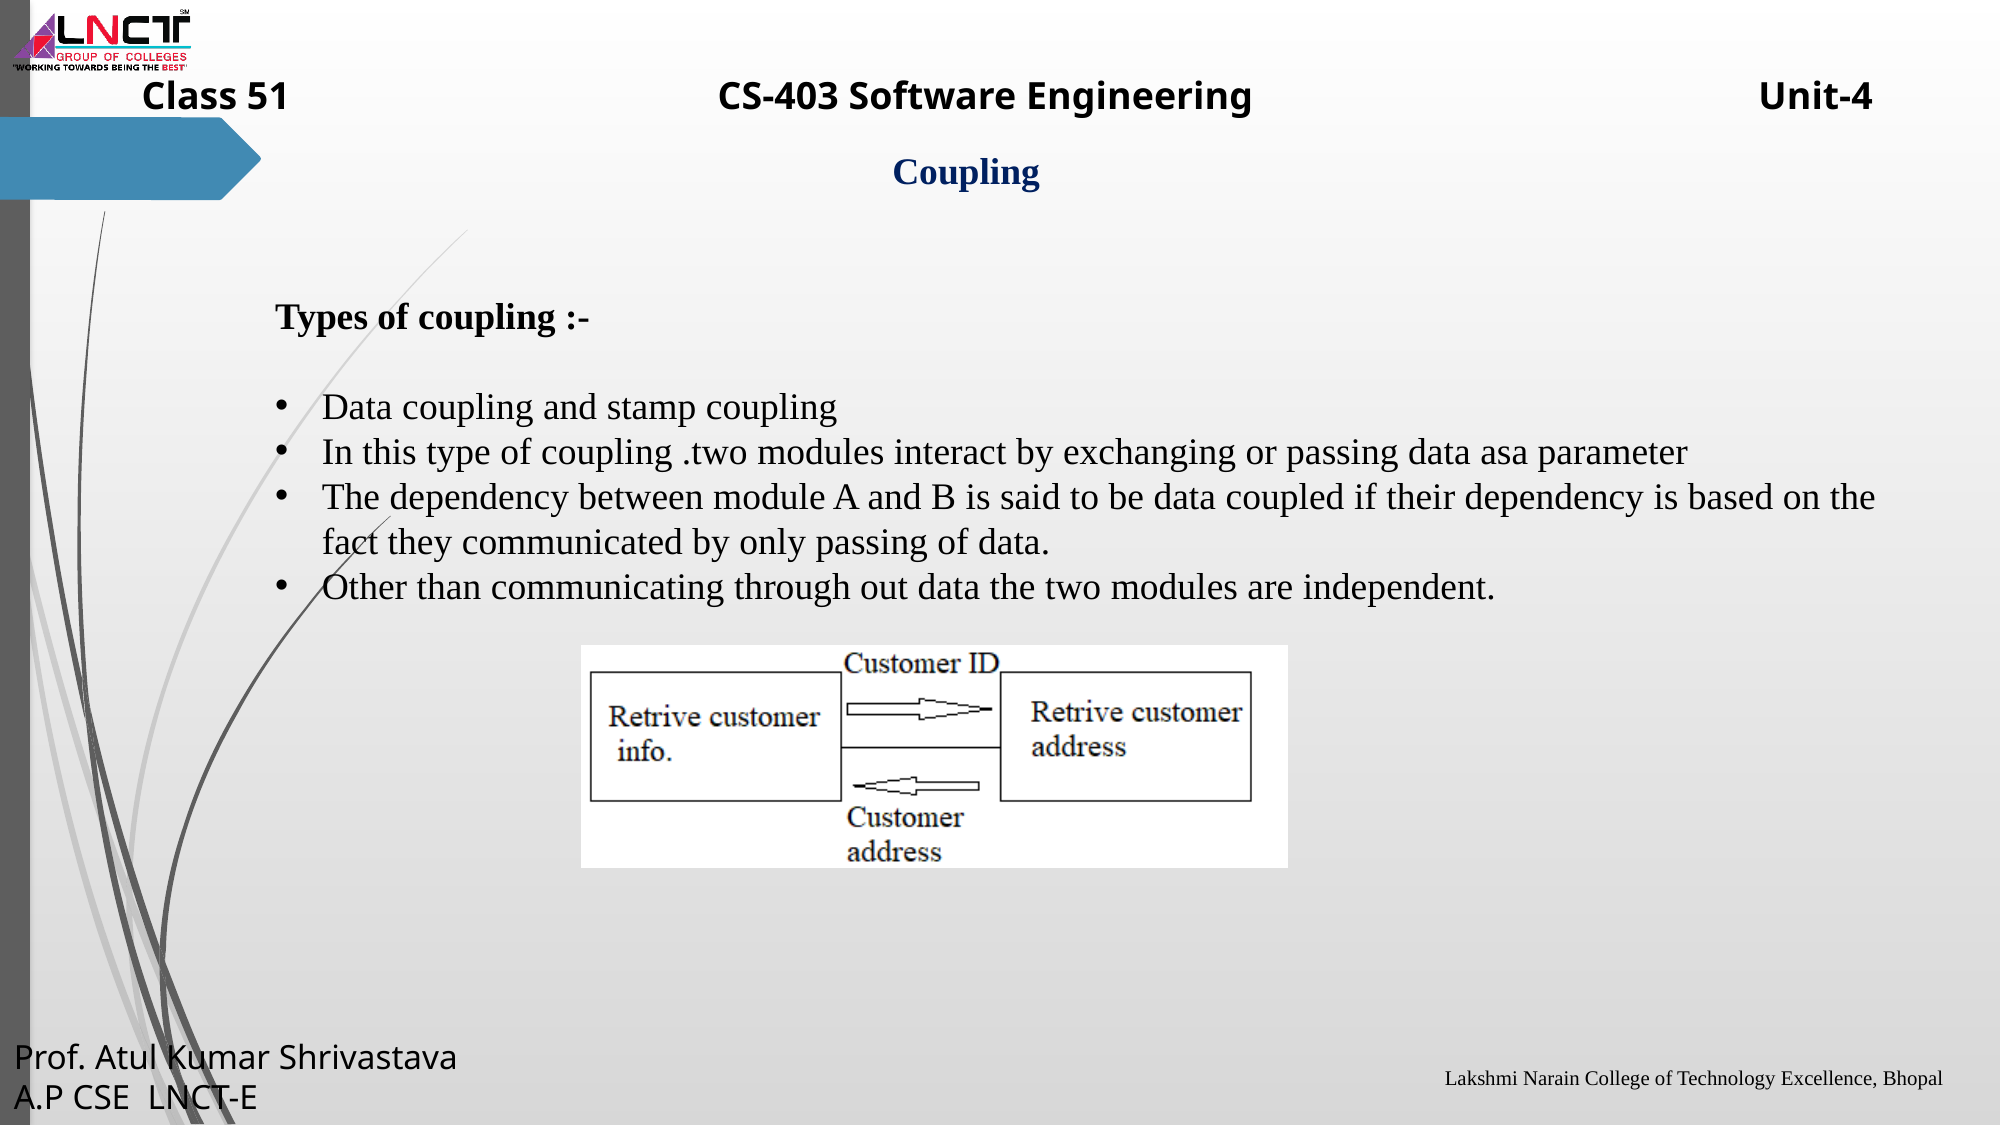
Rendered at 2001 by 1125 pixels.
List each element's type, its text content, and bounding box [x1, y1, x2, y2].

picture [0, 0, 206, 95]
text_box Types of coupling :- Data coupling and stamp coupling In this type of coupling .two modules interact by exchanging or passing data asa parameter The dependency between module A and B is said to be data coupled if their dependency is based on the fact they communicated by only passing of data. Other than communicating through out data the two modules are independent. [260, 284, 1905, 660]
picture [581, 645, 1289, 868]
